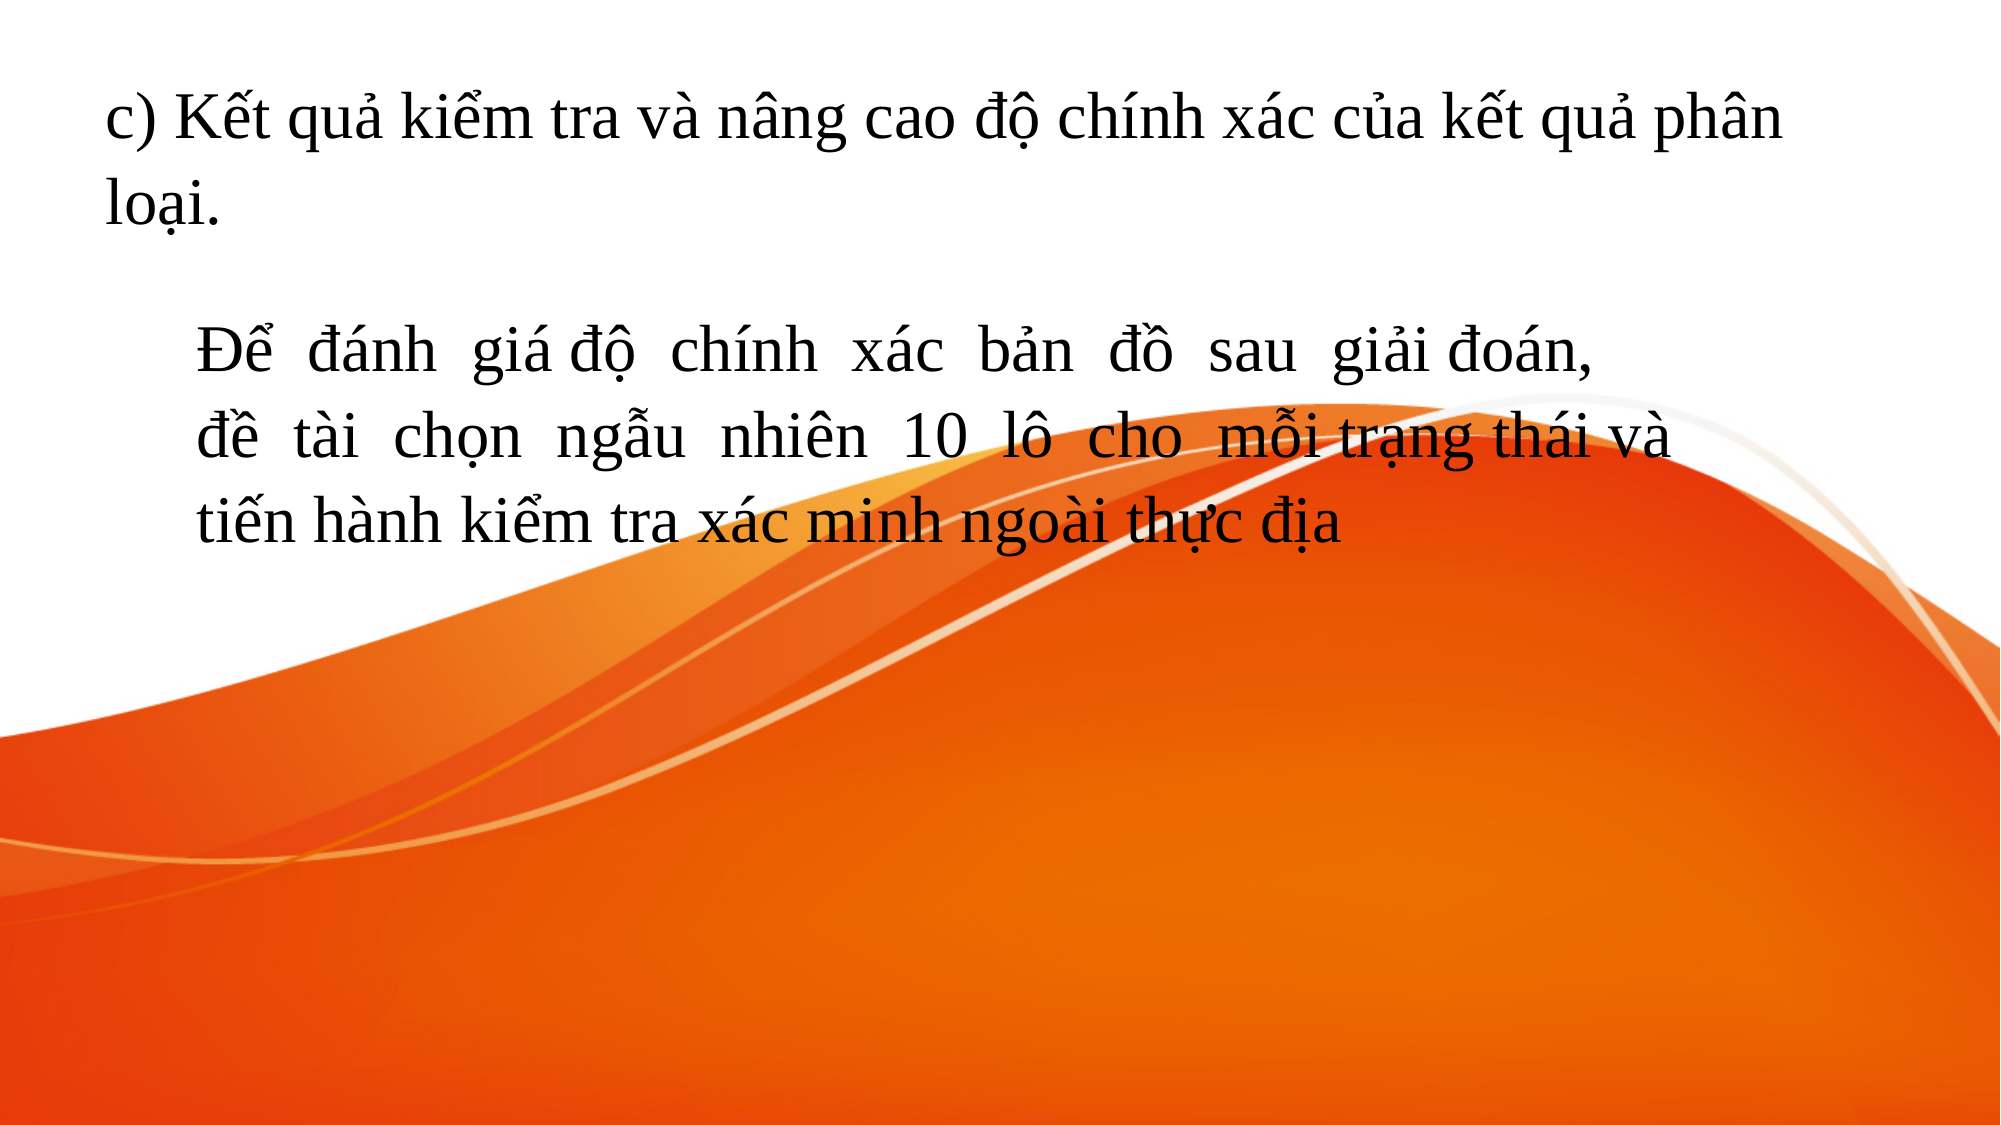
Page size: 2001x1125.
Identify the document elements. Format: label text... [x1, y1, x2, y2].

text_box c) Kết quả kiểm tra và nâng cao độ chính xác của kết quả phân loại. [90, 58, 1841, 245]
text_box Để đánh giá độ chính xác bản đồ sau giải đoán, đề tài chọn ngẫu nhiên 10 lô cho mỗi trạng thái và tiến hành kiểm tra xác minh ngoài thực địa [181, 292, 1705, 564]
picture [0, 42, 2000, 1125]
